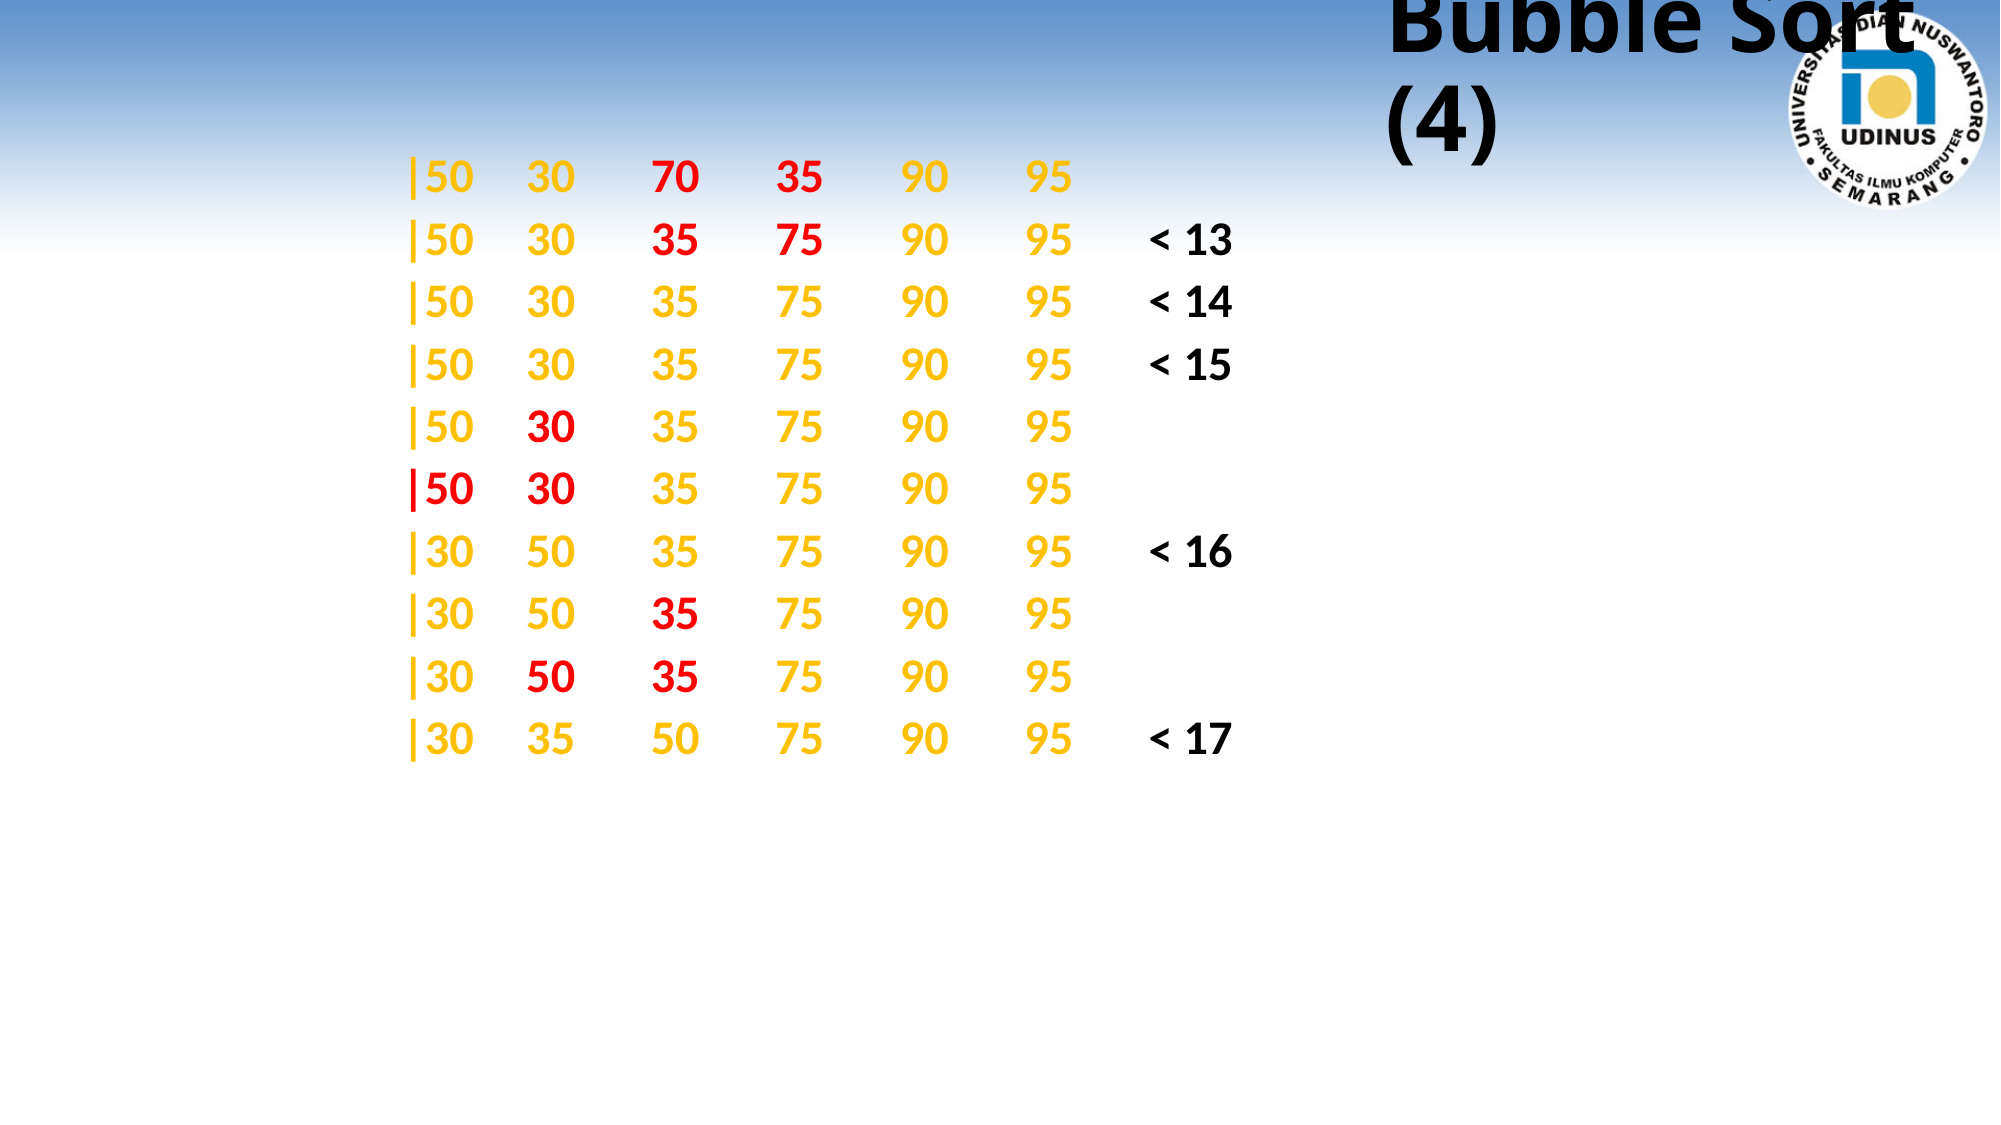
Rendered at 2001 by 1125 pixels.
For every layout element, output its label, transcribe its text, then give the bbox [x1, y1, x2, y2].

list |50 30 70 35 90 95 |50 30 35 75 90 95 < 13 |50 30 35 75 90 95 < 14 |50 30 35 75 90 95 < 15 |50 30 35 75 90 95 |50 30 35 75 90 95 |30 50 35 75 90 95 < 16 |30 50 35 75 90 95 |30 50 35 75 90 95 |30 35 50 75 90 95 < 17 [243, 143, 1582, 1119]
picture [0, 0, 2000, 1125]
title Bubble Sort (4) [1369, 0, 2000, 144]
